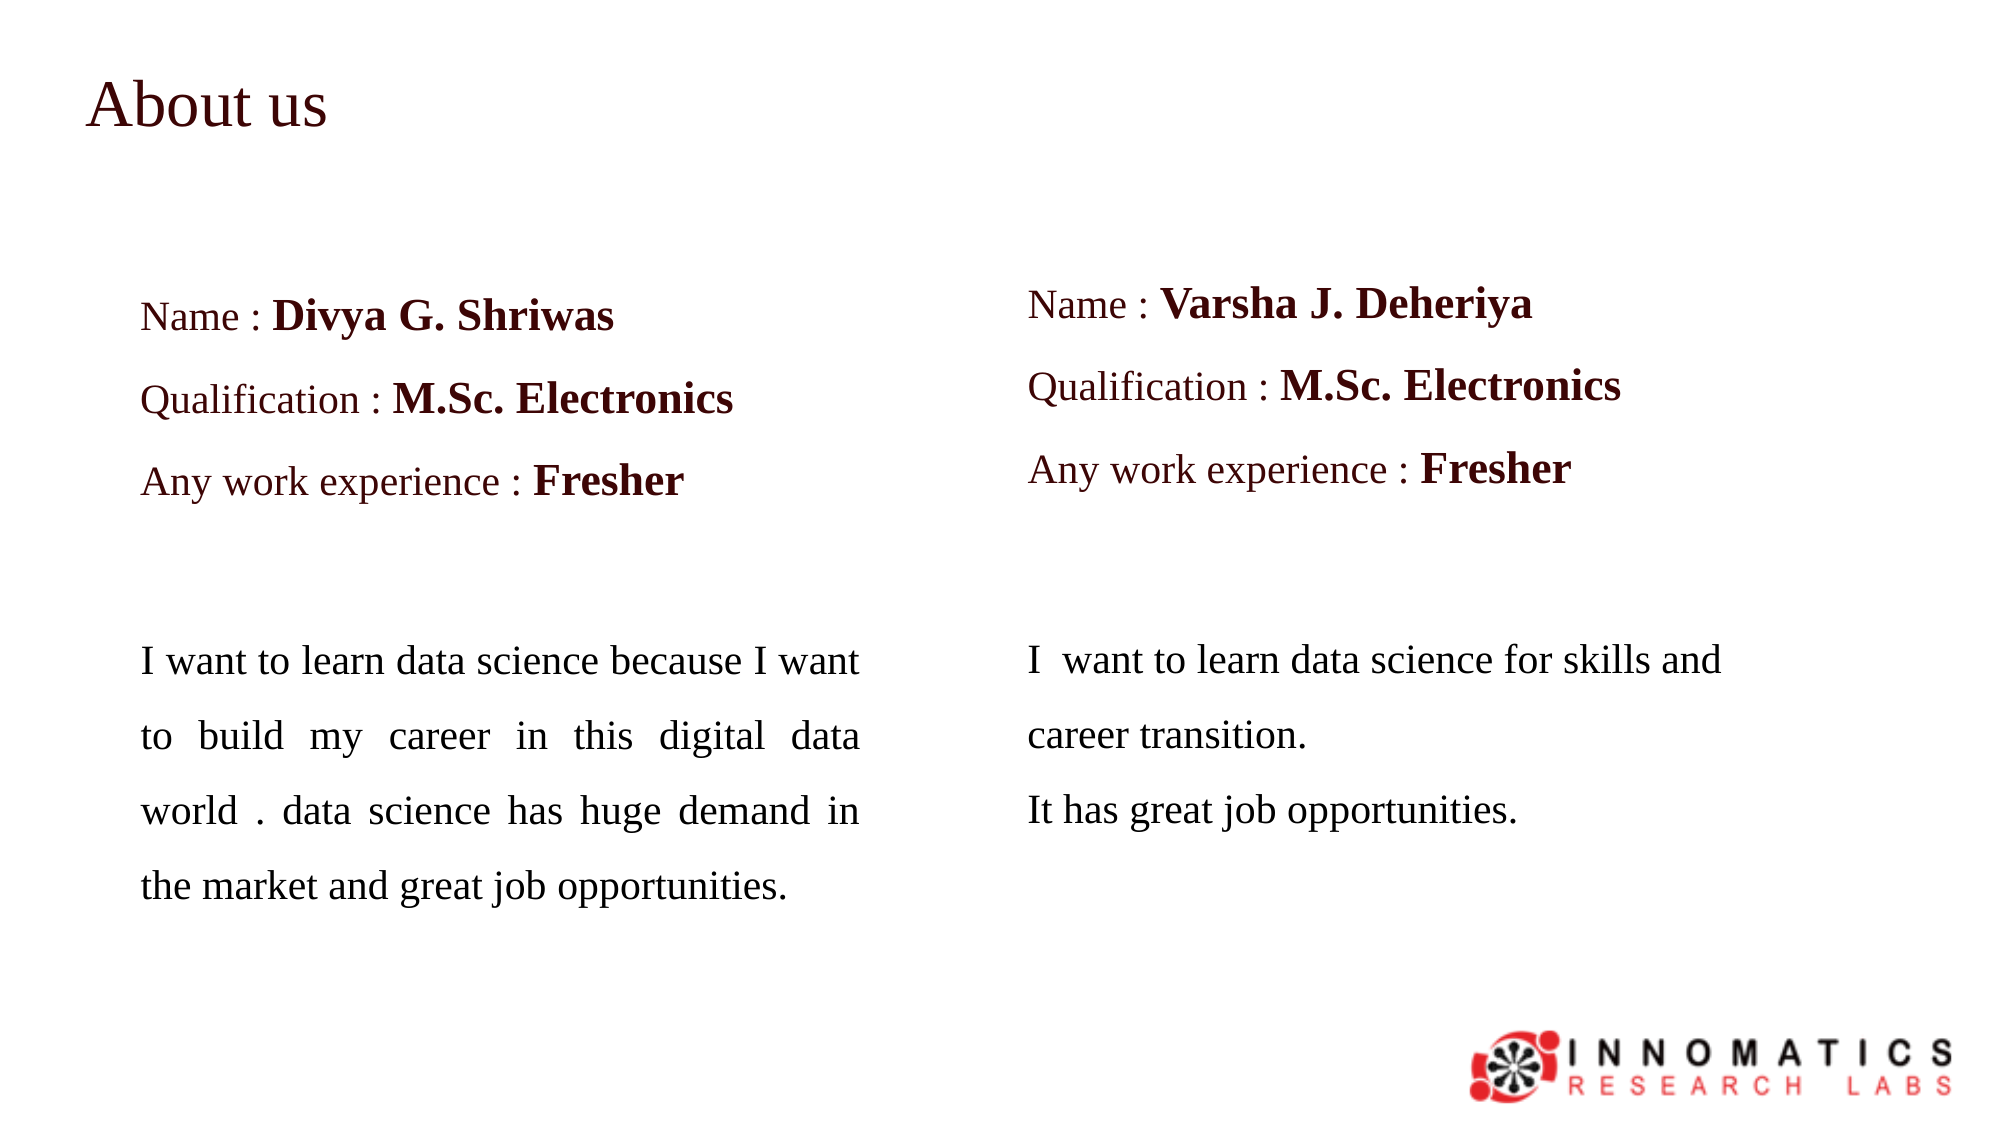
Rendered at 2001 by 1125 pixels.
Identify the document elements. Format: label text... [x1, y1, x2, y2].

text_box I want to learn data science because I want to build my career in this digital data world . data science has huge demand in the market and great job opportunities. [125, 599, 876, 1095]
text_box I want to learn data science for skills and career transition. It has great job opportunities. [1012, 599, 1763, 840]
picture [1445, 1014, 1975, 1125]
text_box Name : Divya G. Shriwas Qualification : M.Sc. Electronics Any work experience : Fresher [125, 249, 925, 1125]
text_box About us [70, 68, 1071, 148]
text_box Name : Varsha J. Deheriya Qualification : M.Sc. Electronics Any work experience : Fresher [1012, 237, 1813, 658]
